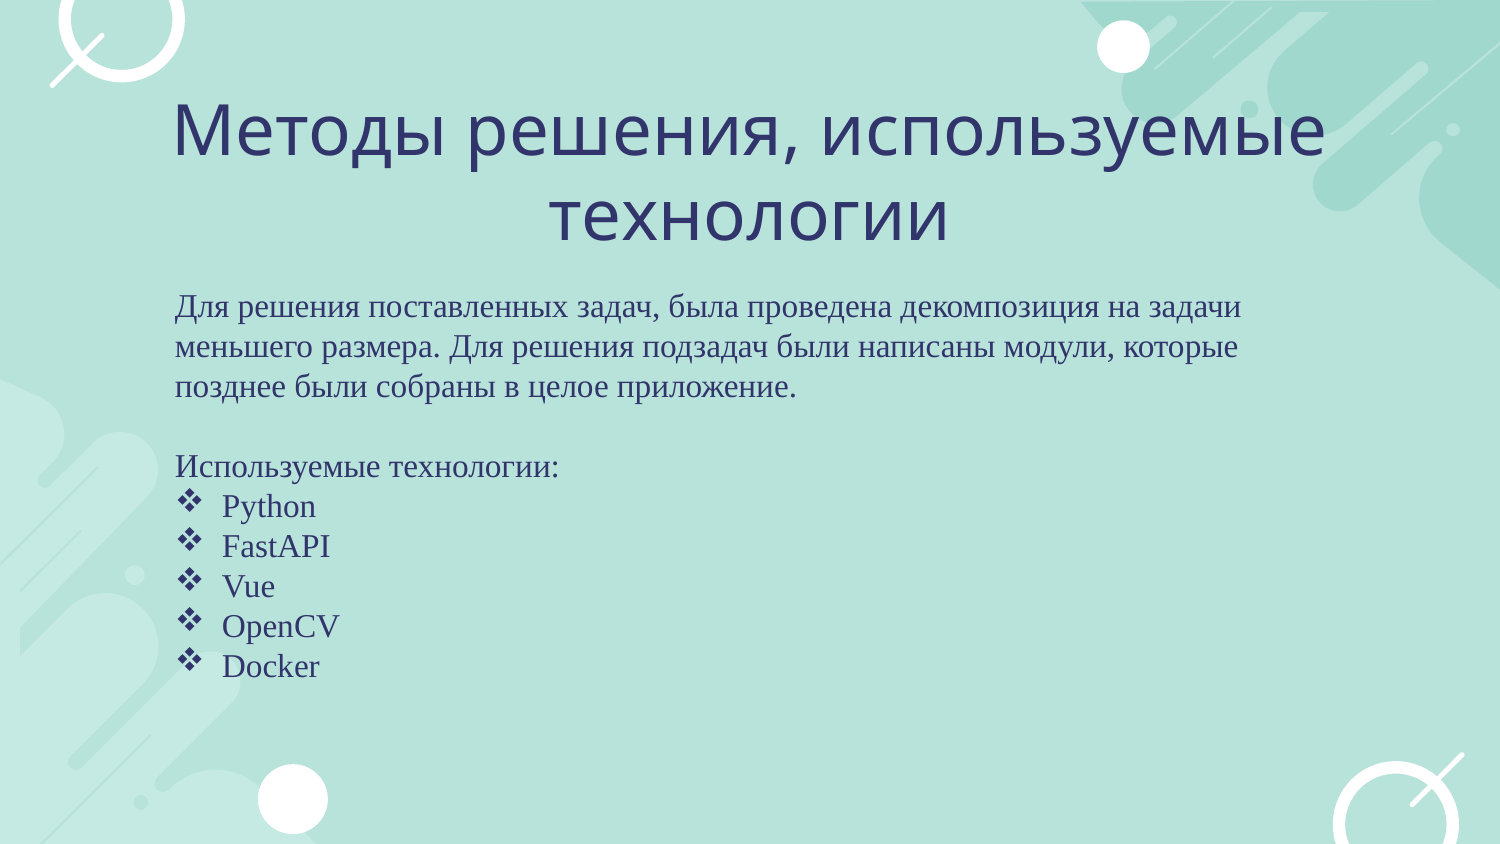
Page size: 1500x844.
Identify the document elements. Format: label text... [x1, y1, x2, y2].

text_box Для решения поставленных задач, была проведена декомпозиция на задачи меньшего размера. Для решения подзадач были написаны модули, которые позднее были собраны в целое приложение. Используемые технологии: Python FastAPI Vue OpenCV Docker [160, 277, 1342, 692]
title Методы решения, используемые технологии [124, 69, 1376, 278]
